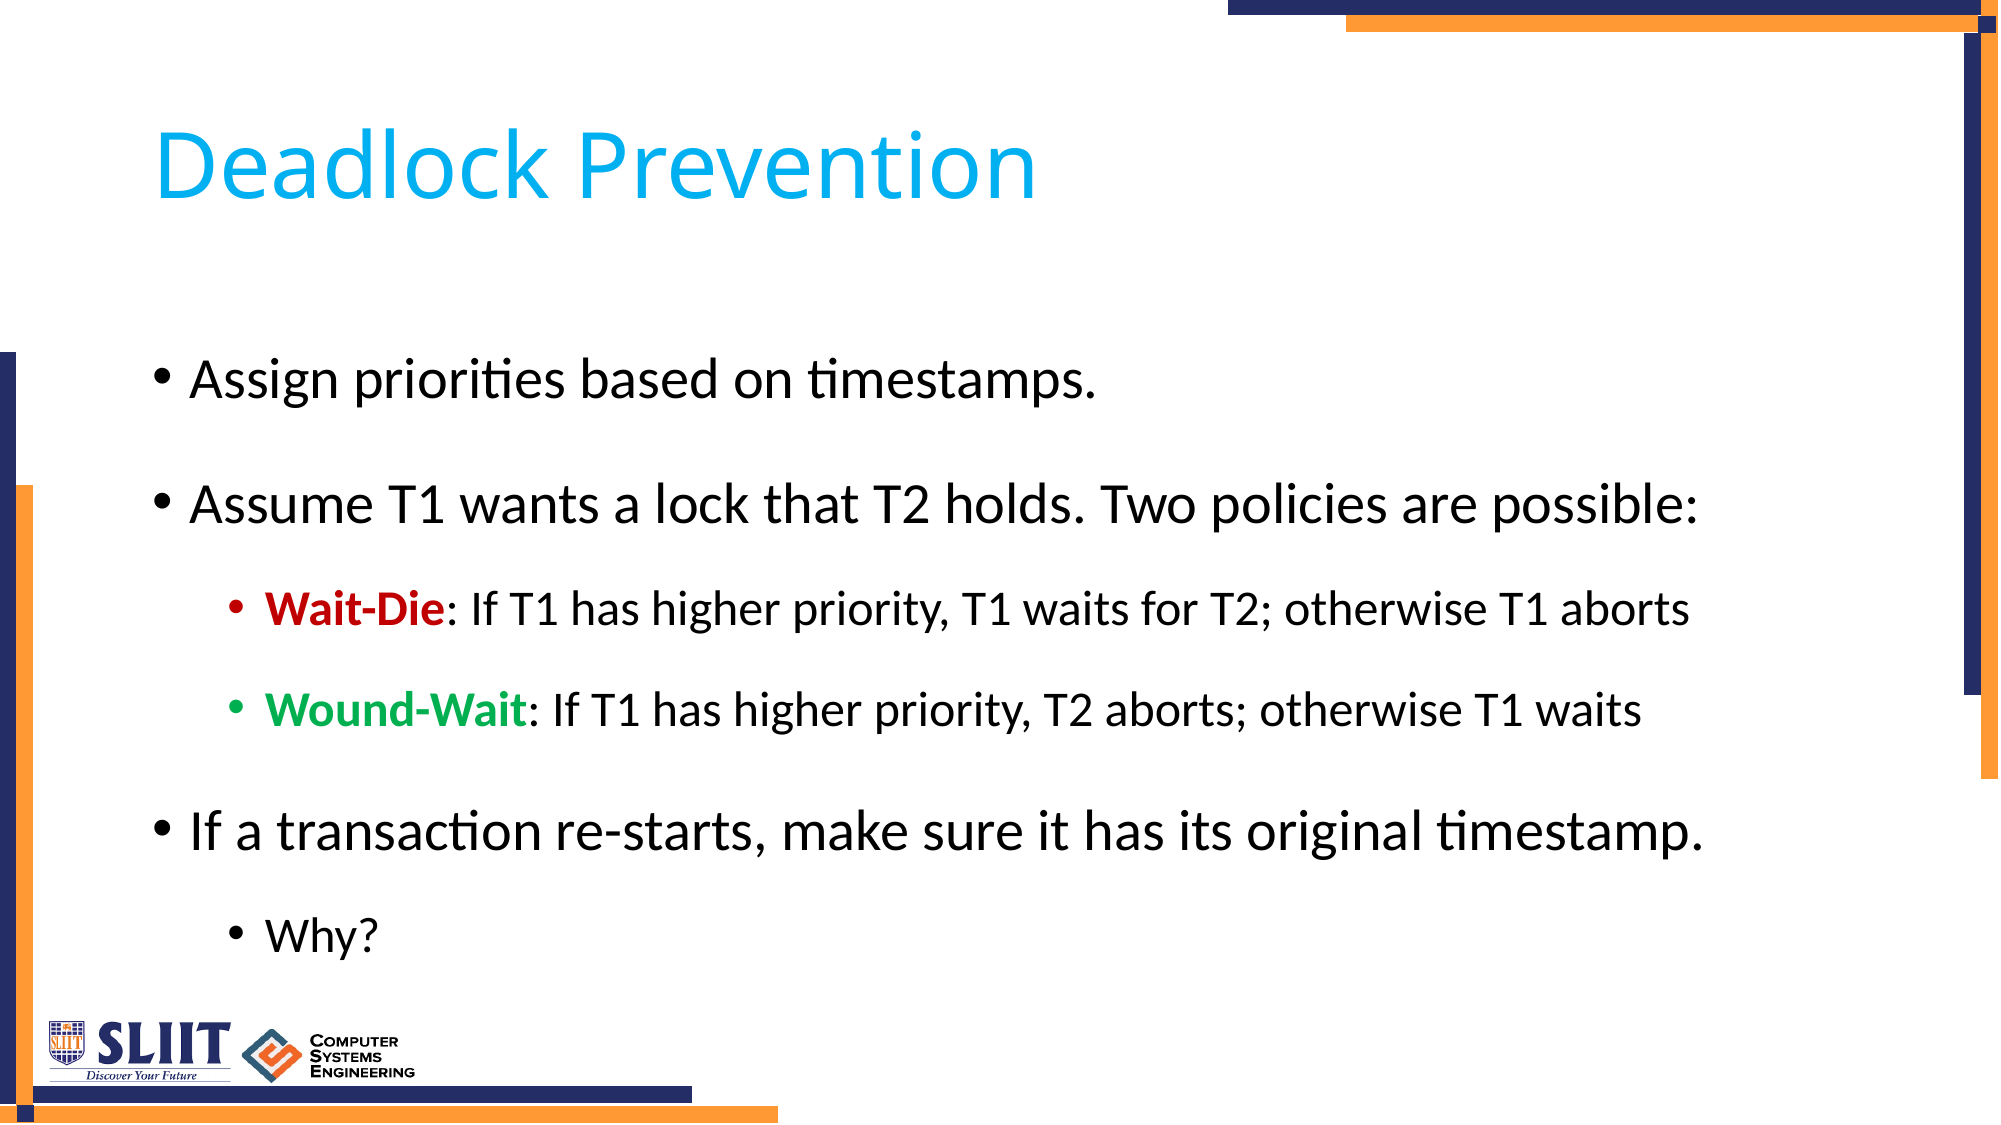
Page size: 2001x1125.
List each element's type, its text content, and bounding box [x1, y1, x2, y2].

title Deadlock Prevention [137, 59, 1863, 278]
picture [49, 1021, 231, 1082]
list Assign priorities based on timestamps. Assume T1 wants a lock that T2 holds. Two policies are possible: Wait-Die: If T1 has higher priority, T1 waits for T2; otherwise T1 aborts Wound-Wait: If T1 has higher priority, T2 aborts; otherwise T1 waits If a transaction re-starts, make sure it has its original timestamp. Why? [137, 297, 1863, 973]
picture [240, 1025, 422, 1085]
